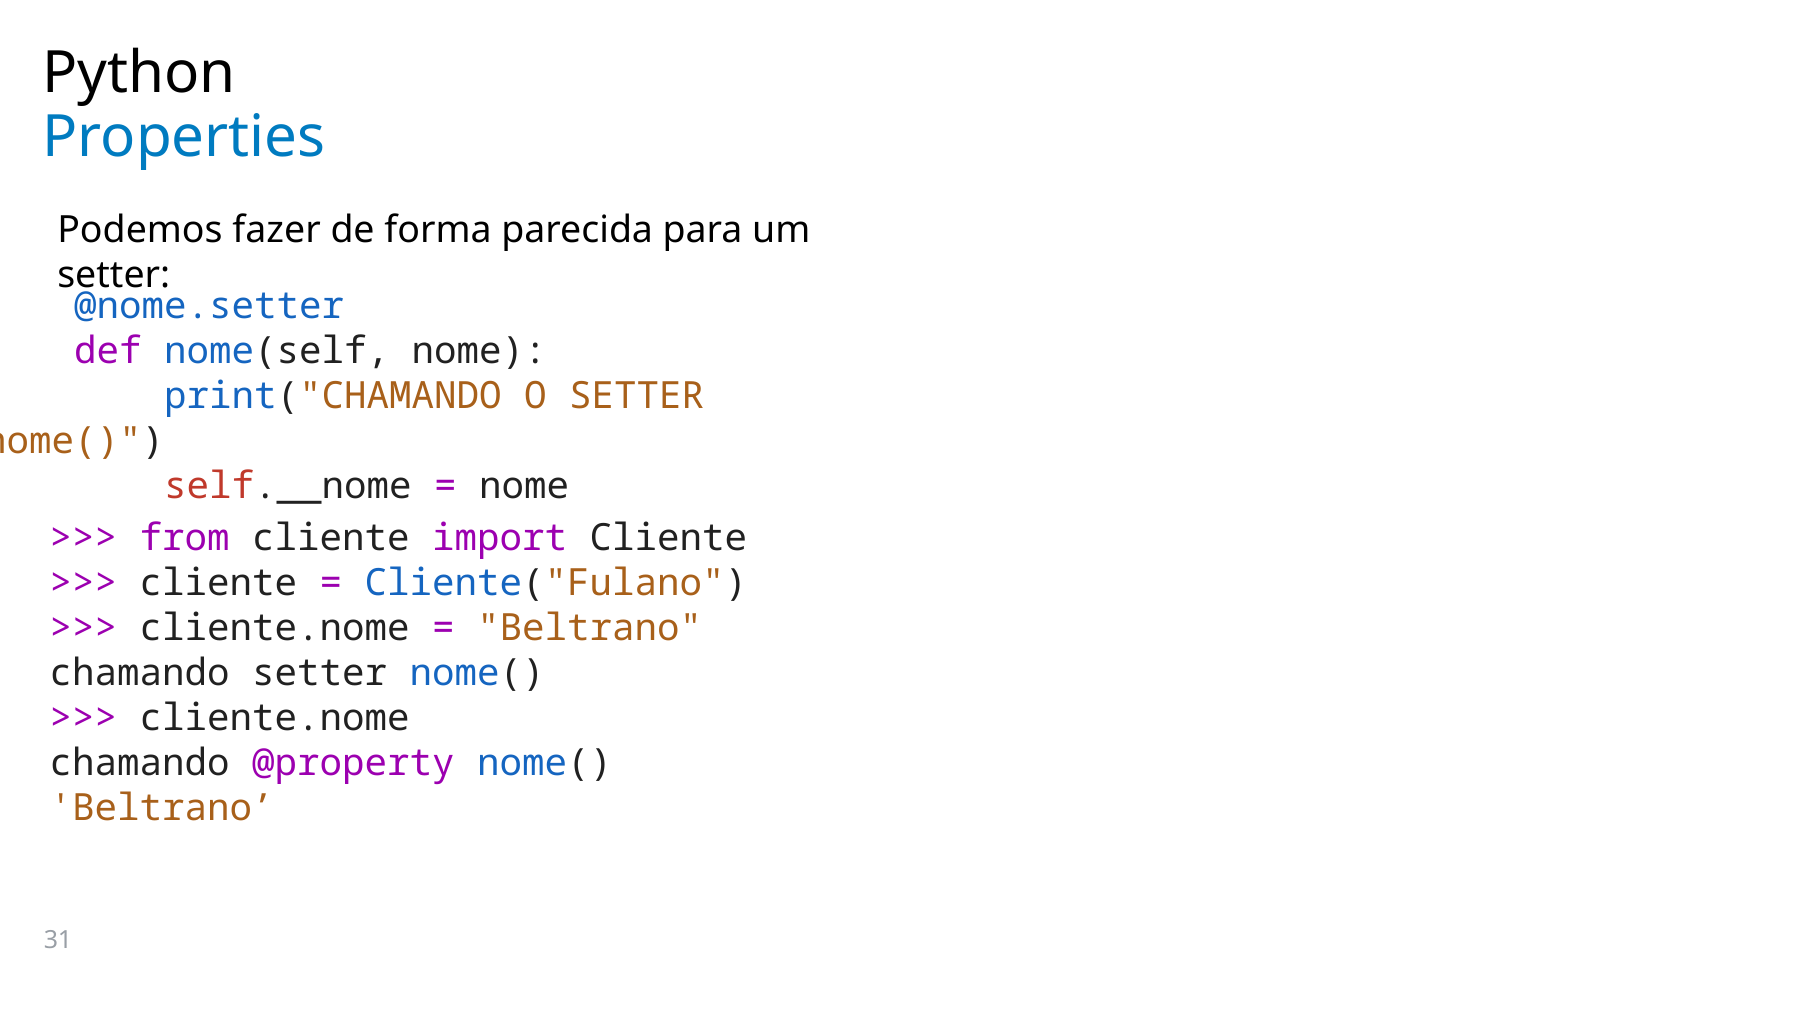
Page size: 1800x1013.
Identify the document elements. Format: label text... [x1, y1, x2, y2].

text_box @nome.setter def nome(self, nome): print("CHAMANDO O SETTER nome()") self.__nome = nome [0, 274, 870, 514]
title Properties [42, 107, 1757, 171]
text_box Podemos fazer de forma parecida para um setter: [42, 197, 943, 303]
text_box >>> from cliente import Cliente >>> cliente = Cliente("Fulano") >>> cliente.nome = "Beltrano" chamando setter nome() >>> cliente.nome chamando @property nome() 'Beltrano’ [34, 506, 951, 836]
list Python [42, 42, 1757, 107]
slide_number 31 [43, 923, 92, 991]
